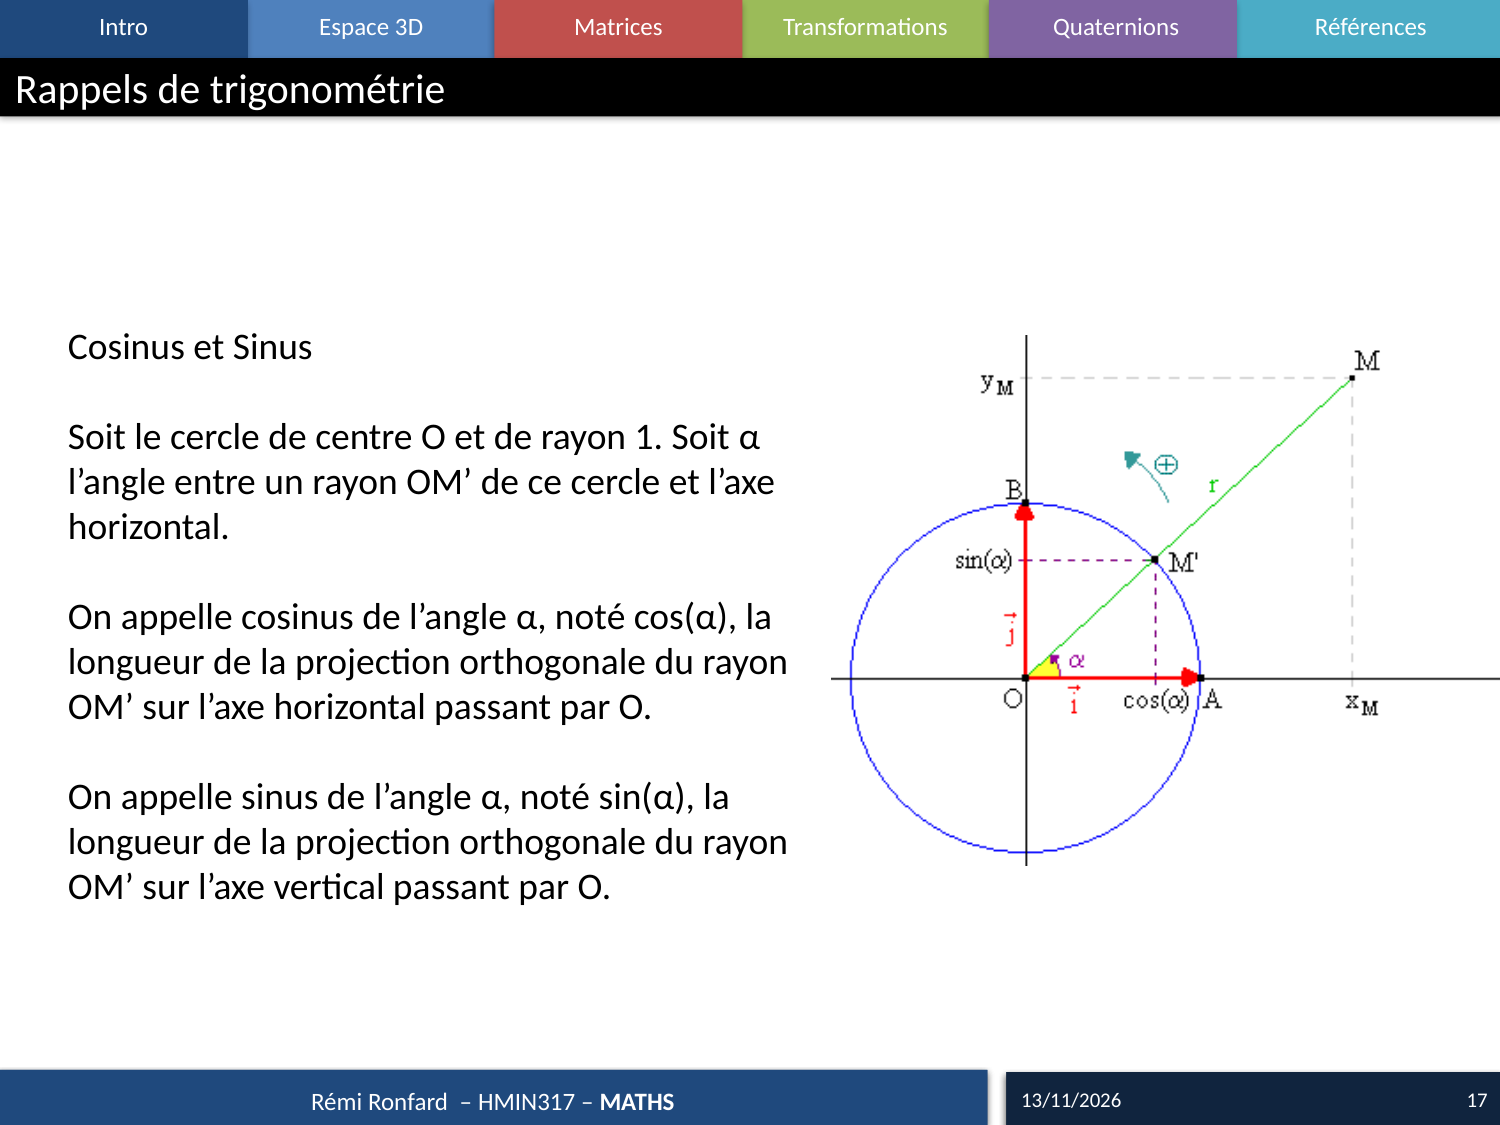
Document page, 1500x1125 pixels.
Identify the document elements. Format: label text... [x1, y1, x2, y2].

text_box Cosinus et Sinus Soit le cercle de centre O et de rayon 1. Soit α l’angle entre un rayon OM’ de ce cercle et l’axe horizontal. On appelle cosinus de l’angle α, noté cos(α), la longueur de la projection orthogonale du rayon OM’ sur l’axe horizontal passant par O. On appelle sinus de l’angle α, noté sin(α), la longueur de la projection orthogonale du rayon OM’ sur l’axe vertical passant par O. [53, 314, 845, 915]
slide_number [1006, 1070, 1153, 1125]
footer Rémi Ronfard – HMIN317 – MATHS [0, 1072, 988, 1125]
picture [831, 334, 1500, 867]
title Rappels de trigonométrie [0, 58, 1500, 117]
slide_number 17 [1153, 1071, 1500, 1125]
